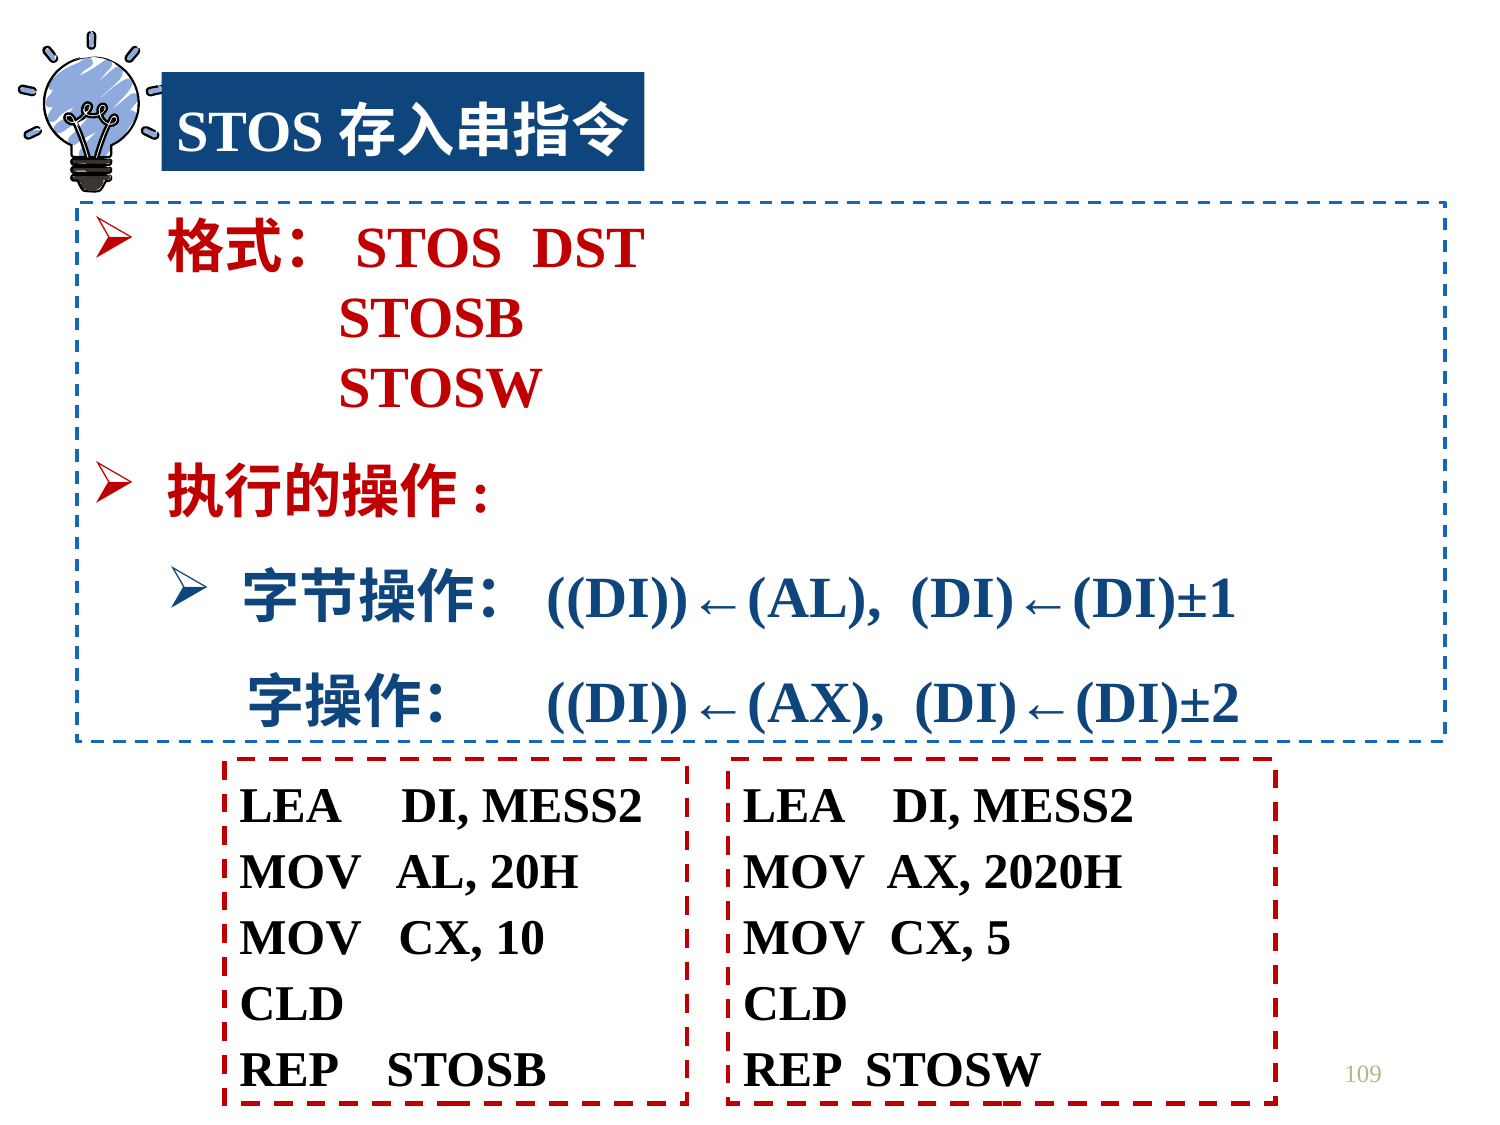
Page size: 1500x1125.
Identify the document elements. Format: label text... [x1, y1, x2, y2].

text_box lea di, mess2 mov al, 20H mov cx, 10 cld rep stosb [224, 759, 688, 1104]
text_box lea di, mess2 mov ax, 2020H mov cx, 5 cld rep stosw [728, 759, 1276, 1104]
text_box 格式：STOS DST STOSB STOSW 执行的操作: 字节操作：((DI))←(AL), (DI)←(DI)±1 字操作： ((DI))←(AX), (DI)←(DI)±2 [76, 202, 1446, 742]
slide_number 109 [1276, 1042, 1397, 1103]
text_box STOS存入串指令 [161, 72, 645, 171]
